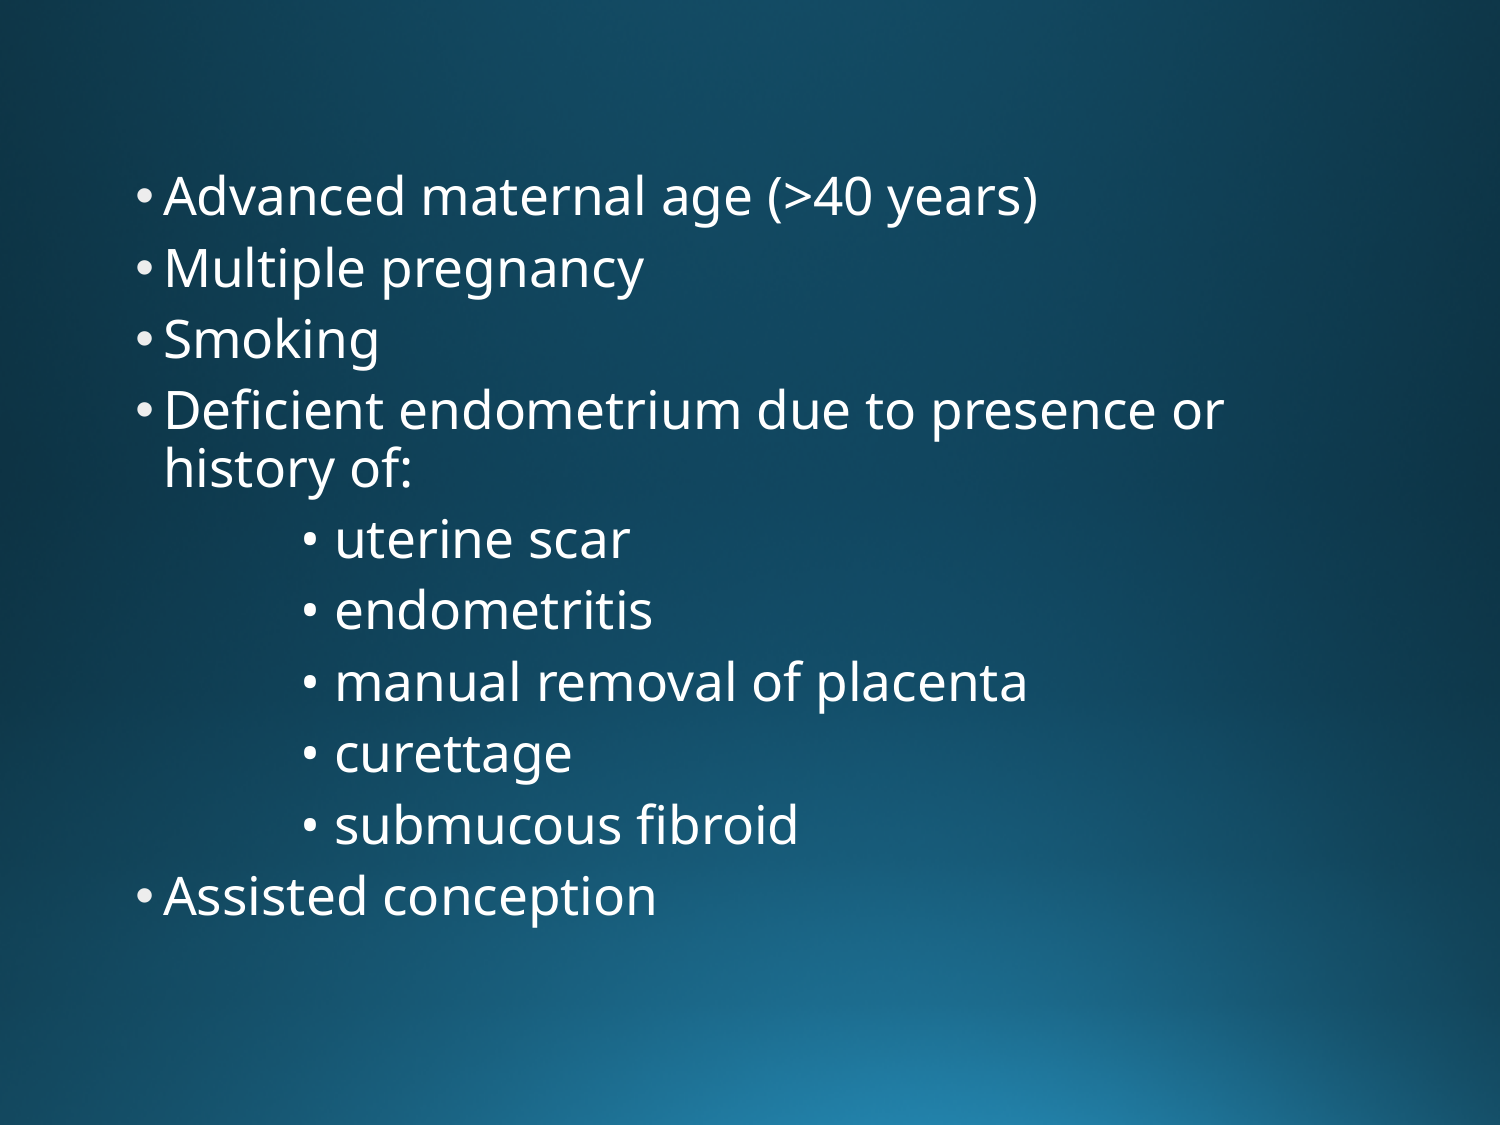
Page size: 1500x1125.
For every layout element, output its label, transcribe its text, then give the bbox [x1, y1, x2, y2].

list Advanced maternal age (>40 years) Multiple pregnancy Smoking Deficient endometrium due to presence or history of: • uterine scar • endometritis • manual removal of placenta • curettage • submucous fibroid Assisted conception [120, 162, 1380, 938]
picture [0, 0, 1500, 1125]
